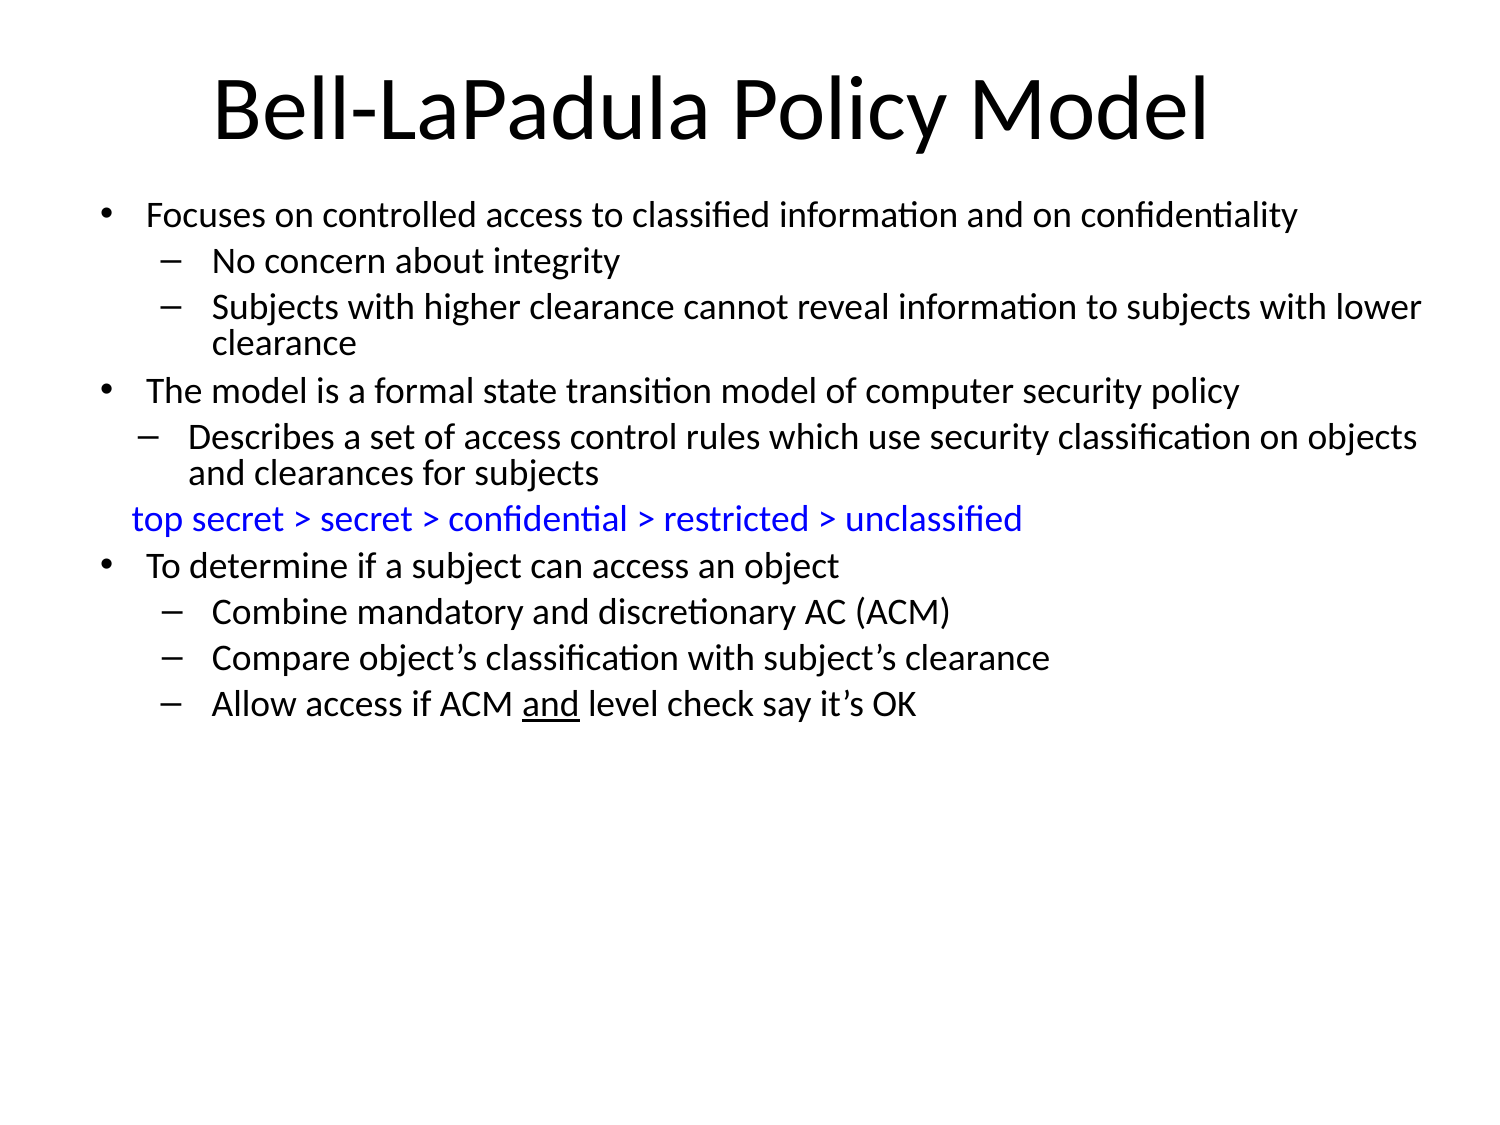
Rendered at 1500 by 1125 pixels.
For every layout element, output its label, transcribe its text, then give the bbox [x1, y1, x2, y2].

list Focuses on controlled access to classified information and on confidentiality No concern about integrity Subjects with higher clearance cannot reveal information to subjects with lower clearance The model is a formal state transition model of computer security policy Describes a set of access control rules which use security classification on objects and clearances for subjects top secret > secret > confidential > restricted > unclassified To determine if a subject can access an object Combine mandatory and discretionary AC (ACM) Compare object’s classification with subject’s clearance Allow access if ACM and level check say it’s OK [74, 191, 1466, 938]
title Bell-LaPadula Policy Model [74, 48, 1350, 158]
